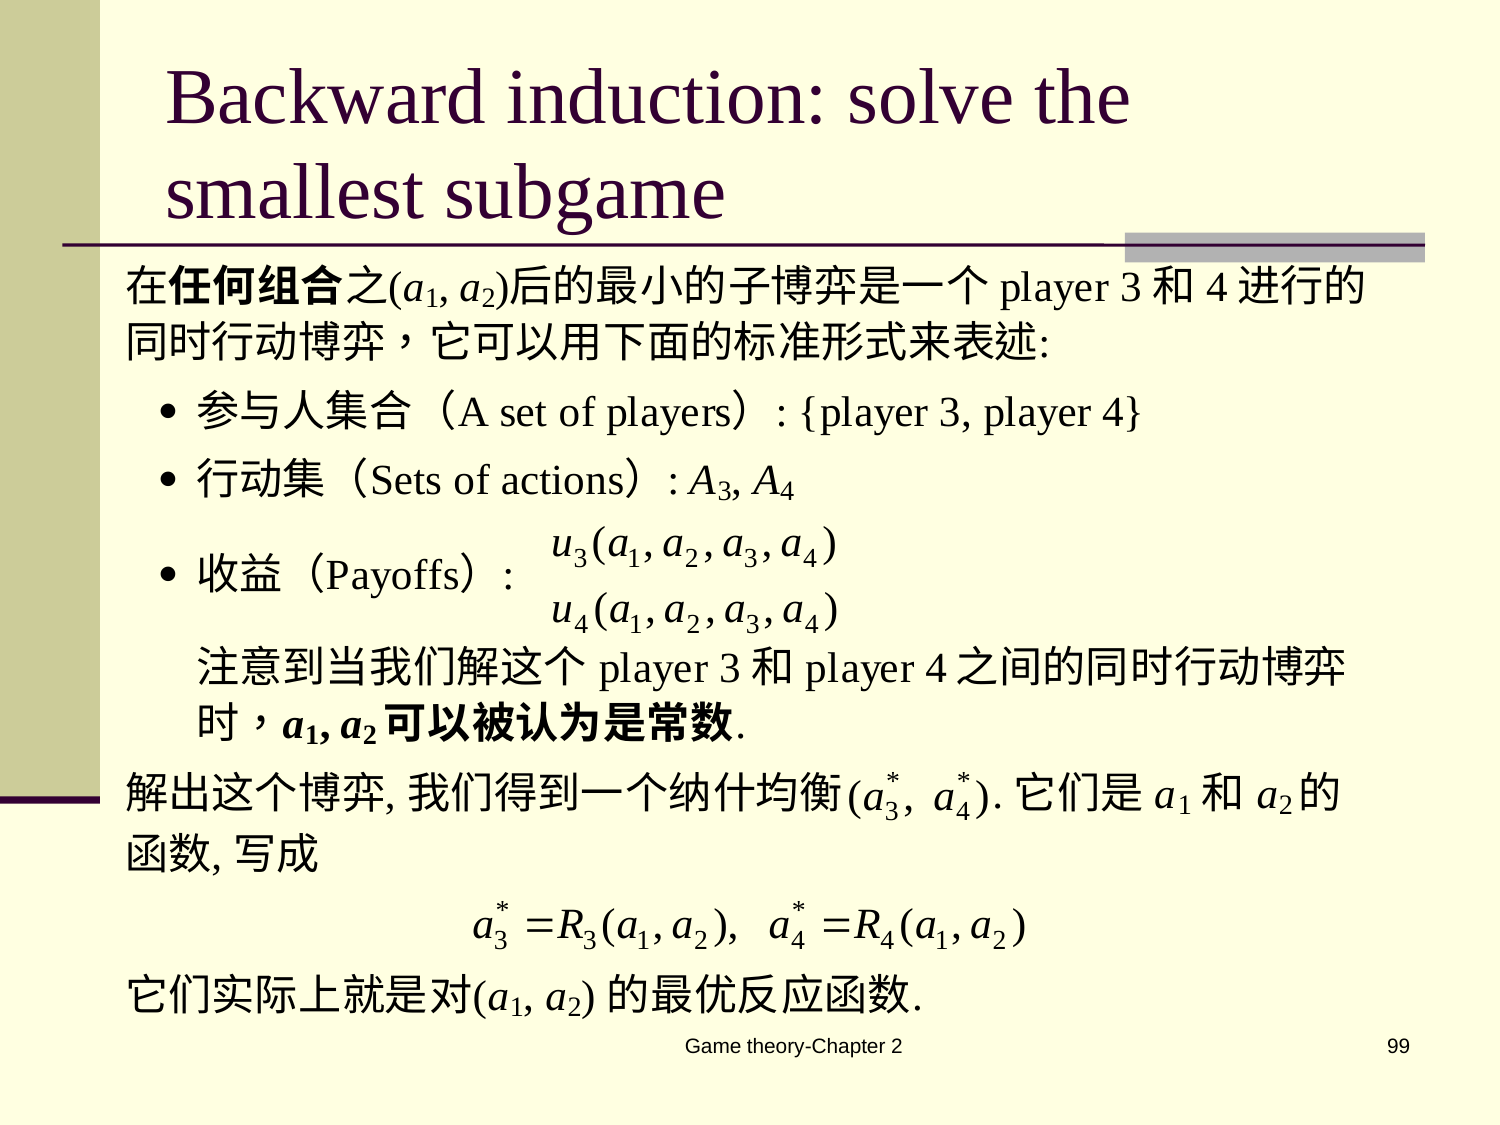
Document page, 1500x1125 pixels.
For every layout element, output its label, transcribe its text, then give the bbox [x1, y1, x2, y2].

title Backward induction: solve the smallest subgame [149, 45, 1426, 234]
slide_number 99 [1112, 1024, 1426, 1101]
footer Game theory-Chapter 2 [549, 1046, 1038, 1101]
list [124, 244, 1373, 1039]
